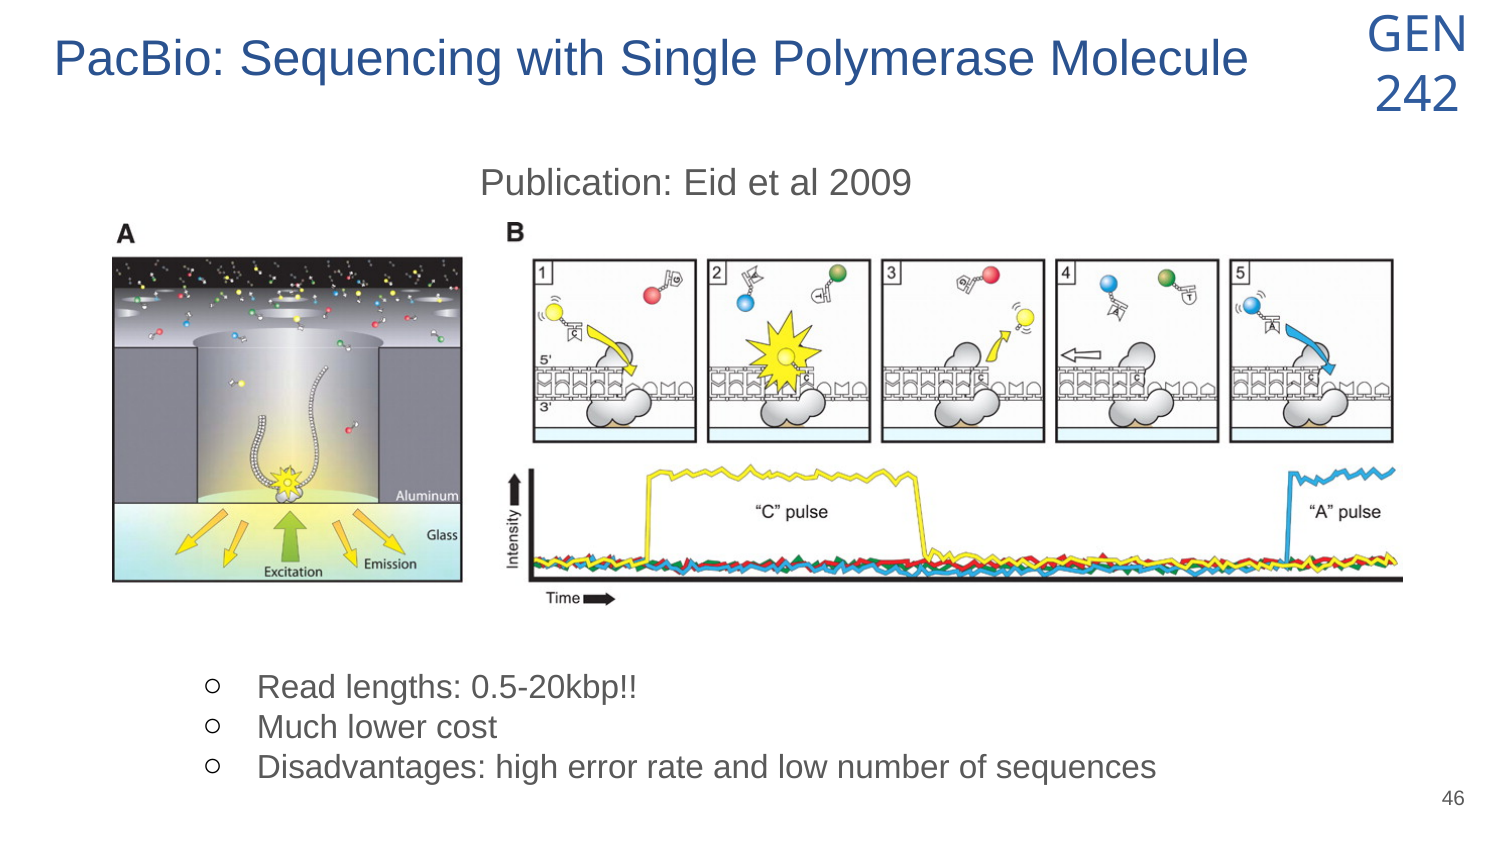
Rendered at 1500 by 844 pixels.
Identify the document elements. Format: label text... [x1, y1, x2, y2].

text_box Publication: Eid et al 2009 [454, 143, 1132, 220]
slide_number ‹#› [1389, 764, 1480, 830]
title PacBio: Sequencing with Single Polymerase Molecule [38, 10, 1437, 105]
picture [112, 222, 1404, 610]
text_box Read lengths: 0.5-20kbp!! Much lower cost Disadvantages: high error rate and low number of sequences [166, 650, 1311, 730]
